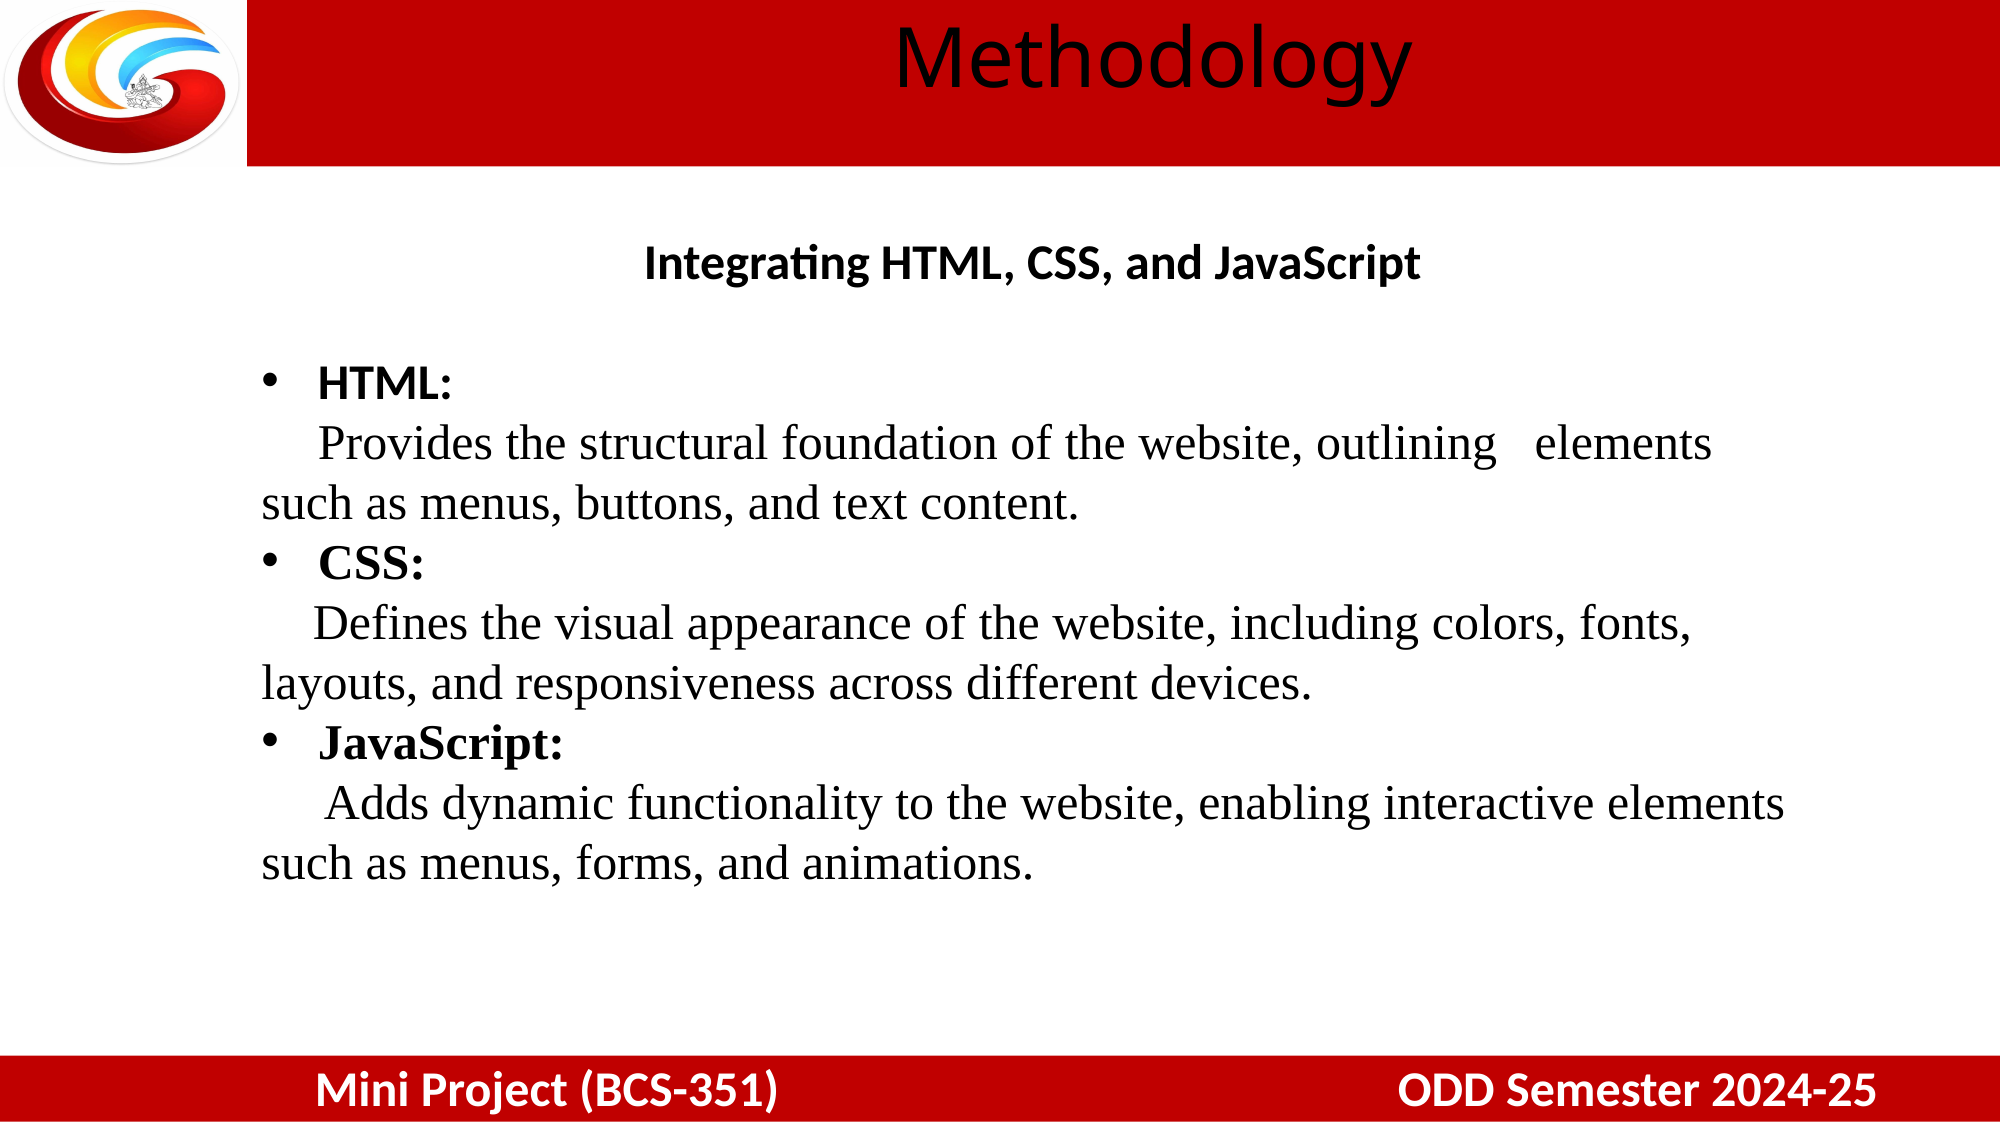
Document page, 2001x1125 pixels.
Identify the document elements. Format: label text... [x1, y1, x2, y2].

picture [0, 0, 247, 167]
text_box Integrating HTML, CSS, and JavaScript HTML: Provides the structural foundation of the website, outlining elements such as menus, buttons, and text content. CSS: Defines the visual appearance of the website, including colors, fonts, layouts, and responsiveness across different devices. JavaScript: Adds dynamic functionality to the website, enabling interactive elements such as menus, forms, and animations. [246, 161, 1820, 1125]
text_box Mini Project (BCS-351) ODD Semester 2024-25 [0, 1055, 246, 1122]
text_box Mini Project (BCS-351) ODD Semester 2024-25 [1820, 1055, 2000, 1122]
text_box Methodology [247, 0, 2000, 167]
